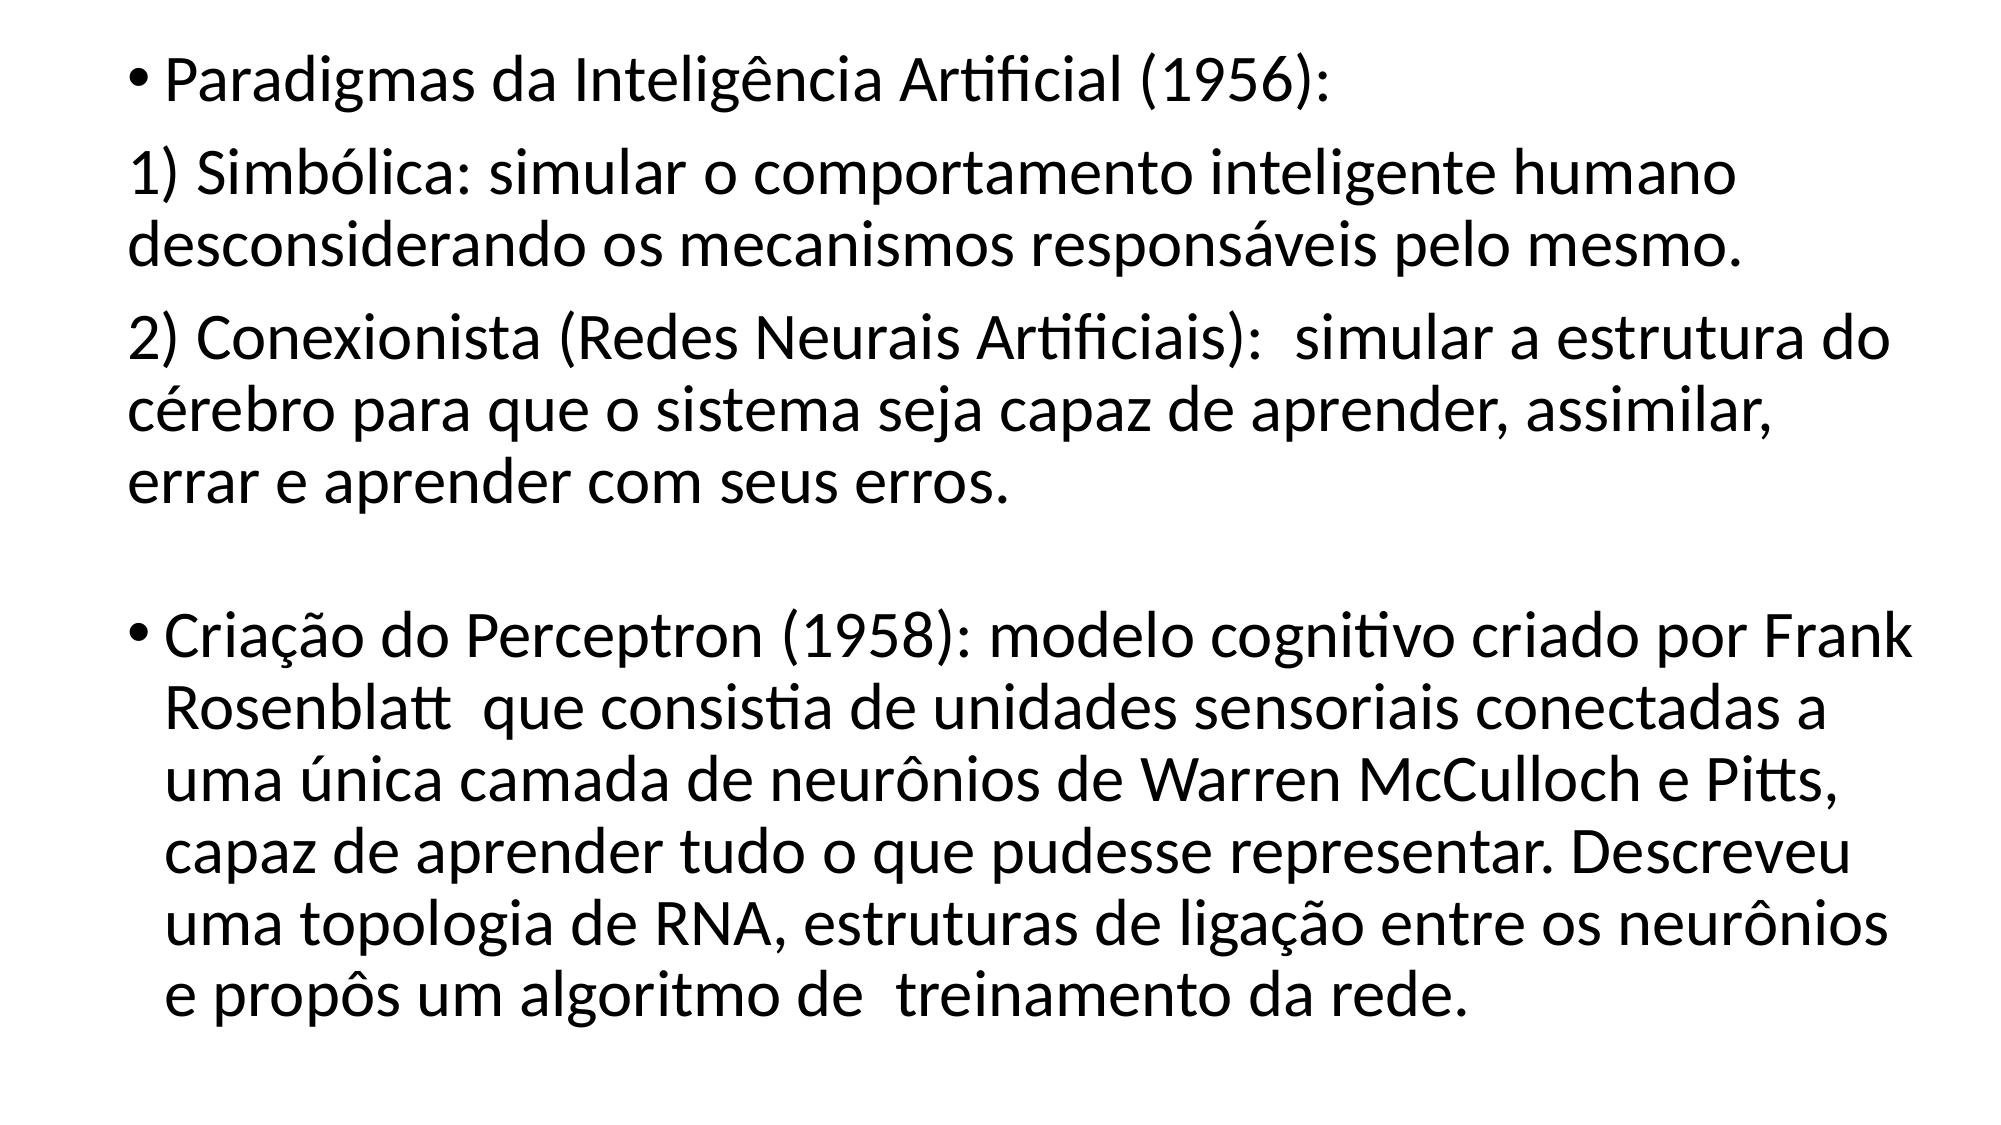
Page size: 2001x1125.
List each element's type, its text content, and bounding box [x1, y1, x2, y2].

list Paradigmas da Inteligência Artificial (1956): 1) Simbólica: simular o comportamento inteligente humano desconsiderando os mecanismos responsáveis pelo mesmo. 2) Conexionista (Redes Neurais Artificiais): simular a estrutura do cérebro para que o sistema seja capaz de aprender, assimilar, errar e aprender com seus erros. Criação do Perceptron (1958): modelo cognitivo criado por Frank Rosenblatt que consistia de unidades sensoriais conectadas a uma única camada de neurônios de Warren McCulloch e Pitts, capaz de aprender tudo o que pudesse representar. Descreveu uma topologia de RNA, estruturas de ligação entre os neurônios e propôs um algoritmo de treinamento da rede. [112, 36, 1937, 1050]
